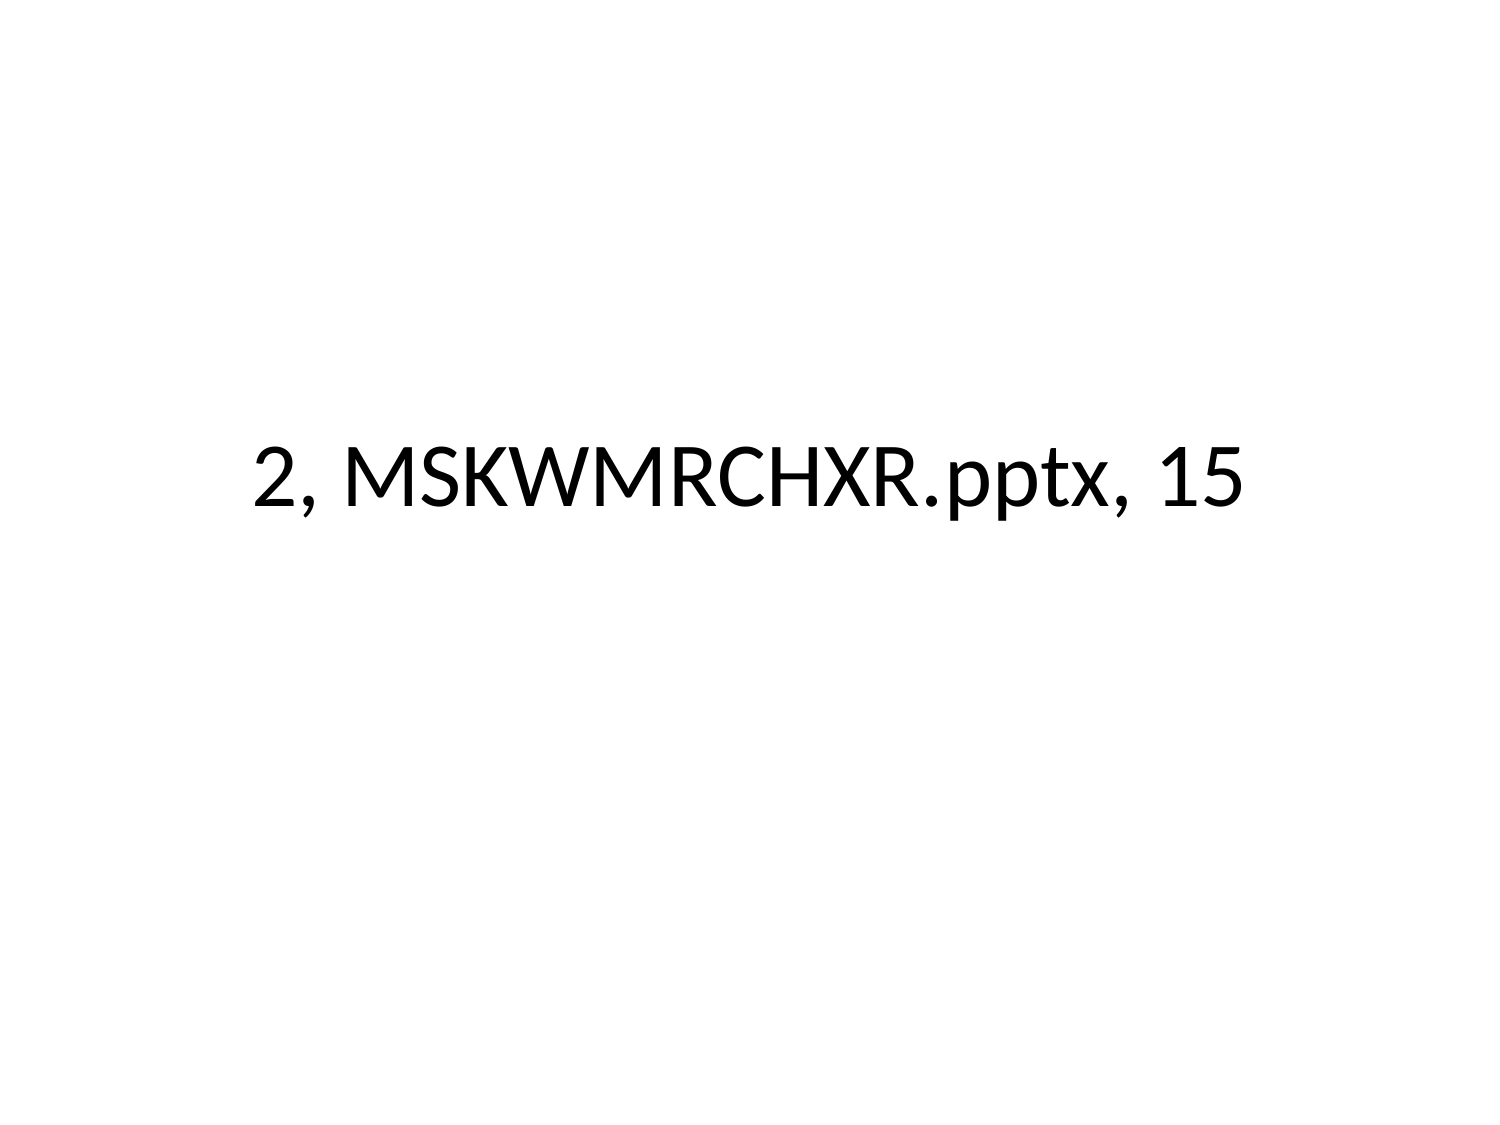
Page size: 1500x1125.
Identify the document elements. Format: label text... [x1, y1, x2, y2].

title 2, MSKWMRCHXR.pptx, 15 [112, 349, 1388, 591]
